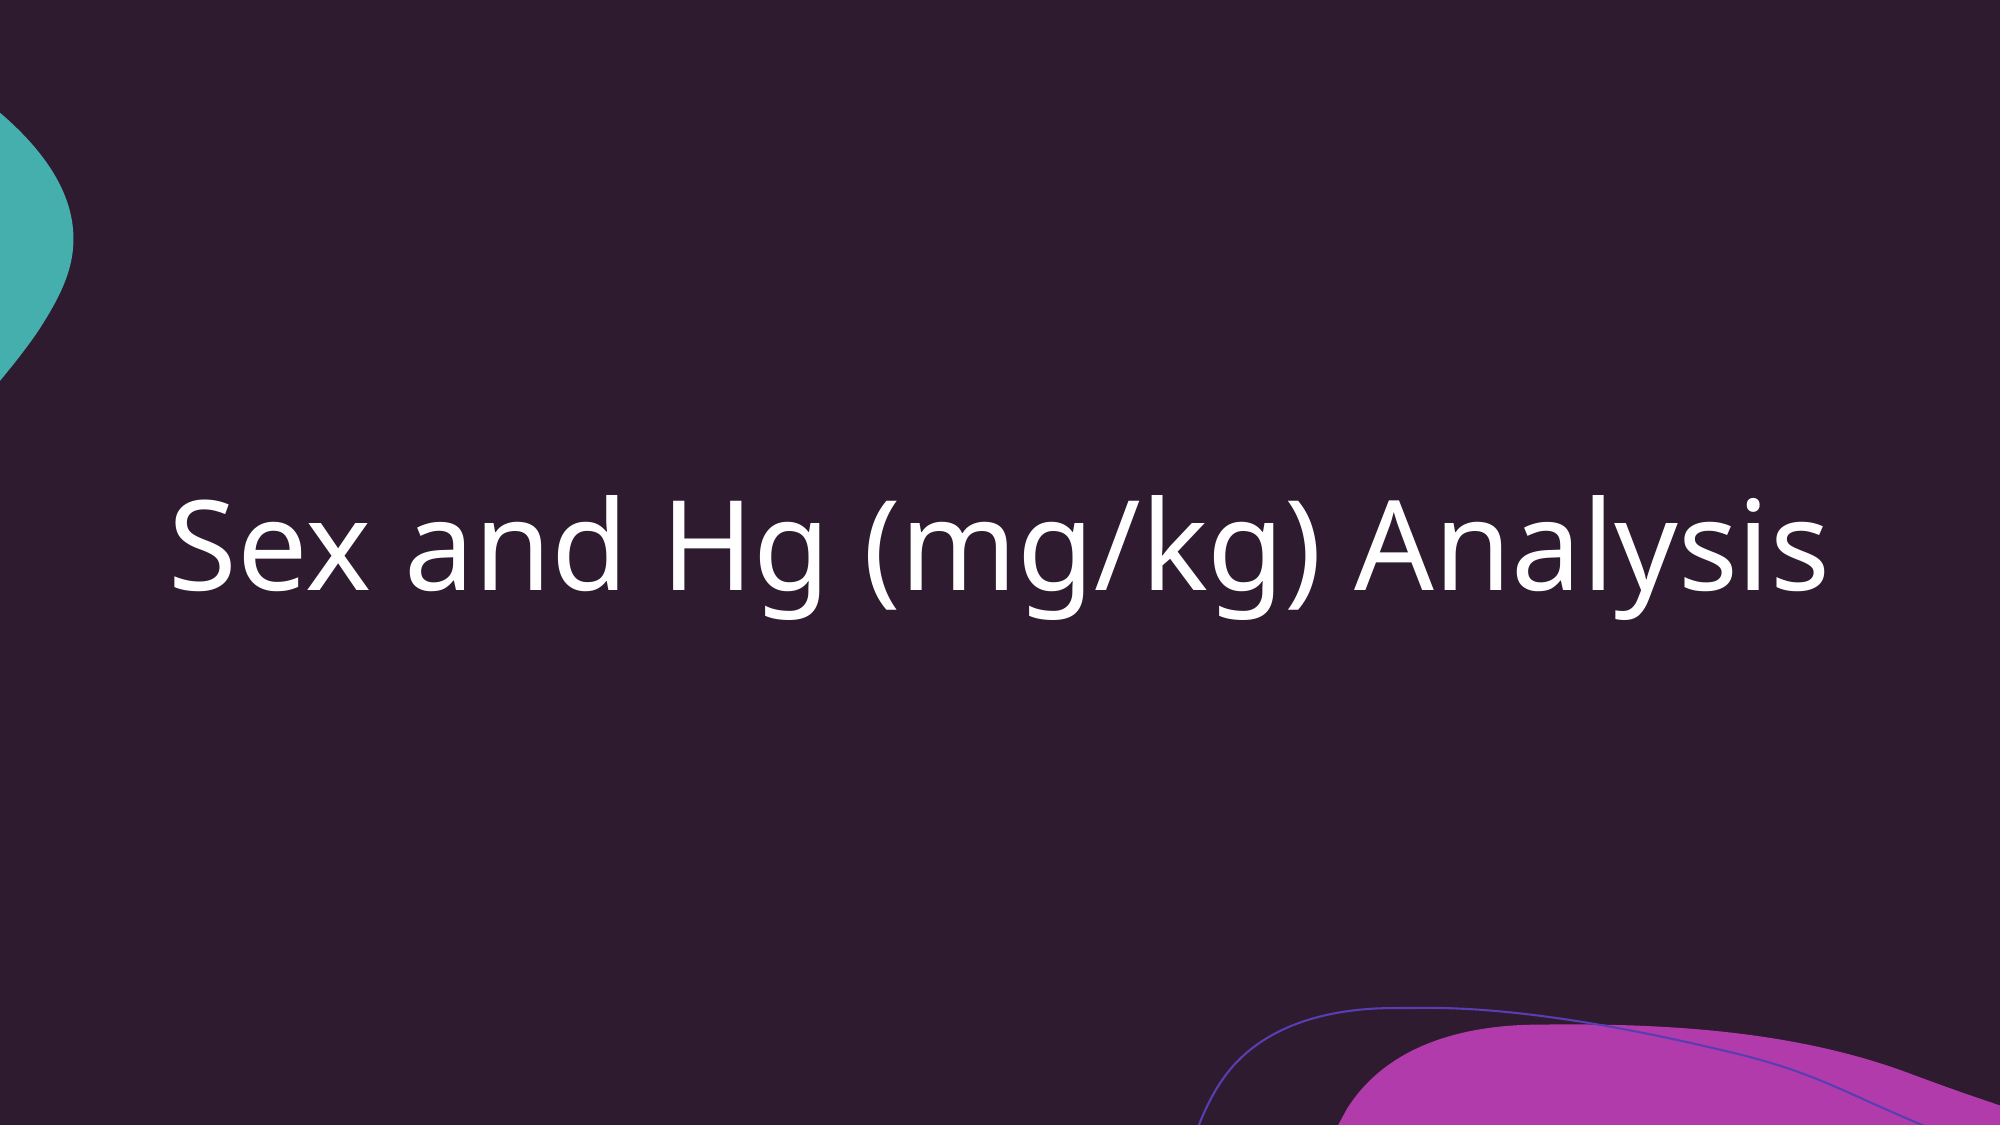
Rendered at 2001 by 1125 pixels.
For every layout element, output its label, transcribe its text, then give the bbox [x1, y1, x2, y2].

title Sex and Hg (mg/kg) Analysis [125, 249, 1875, 625]
